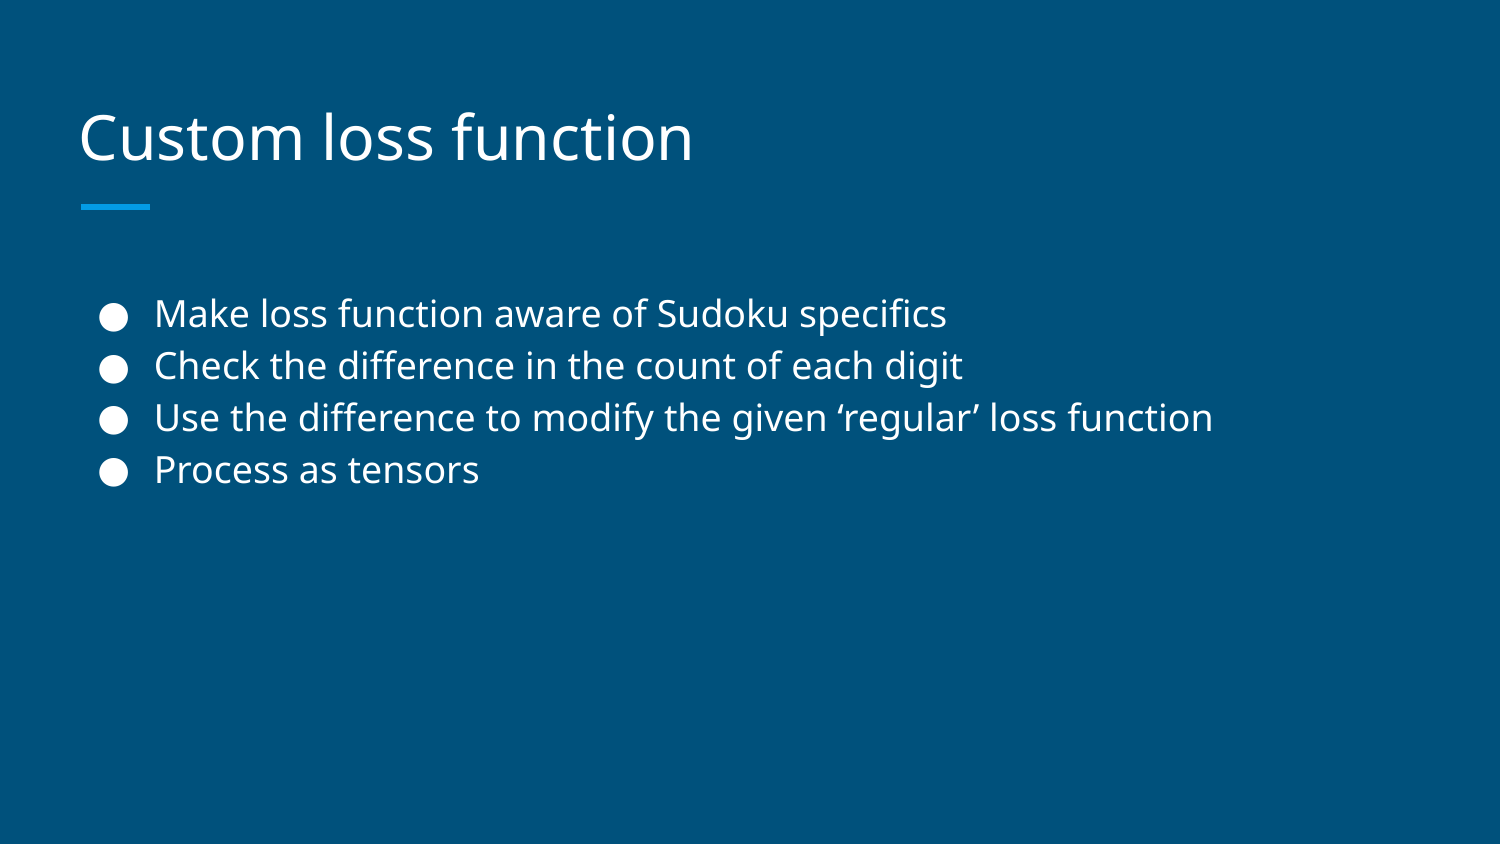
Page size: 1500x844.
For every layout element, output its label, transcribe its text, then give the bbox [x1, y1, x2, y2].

title Custom loss function [63, 75, 1437, 188]
list Make loss function aware of Sudoku specifics Check the difference in the count of each digit Use the difference to modify the given ‘regular’ loss function Process as tensors [63, 268, 1311, 774]
